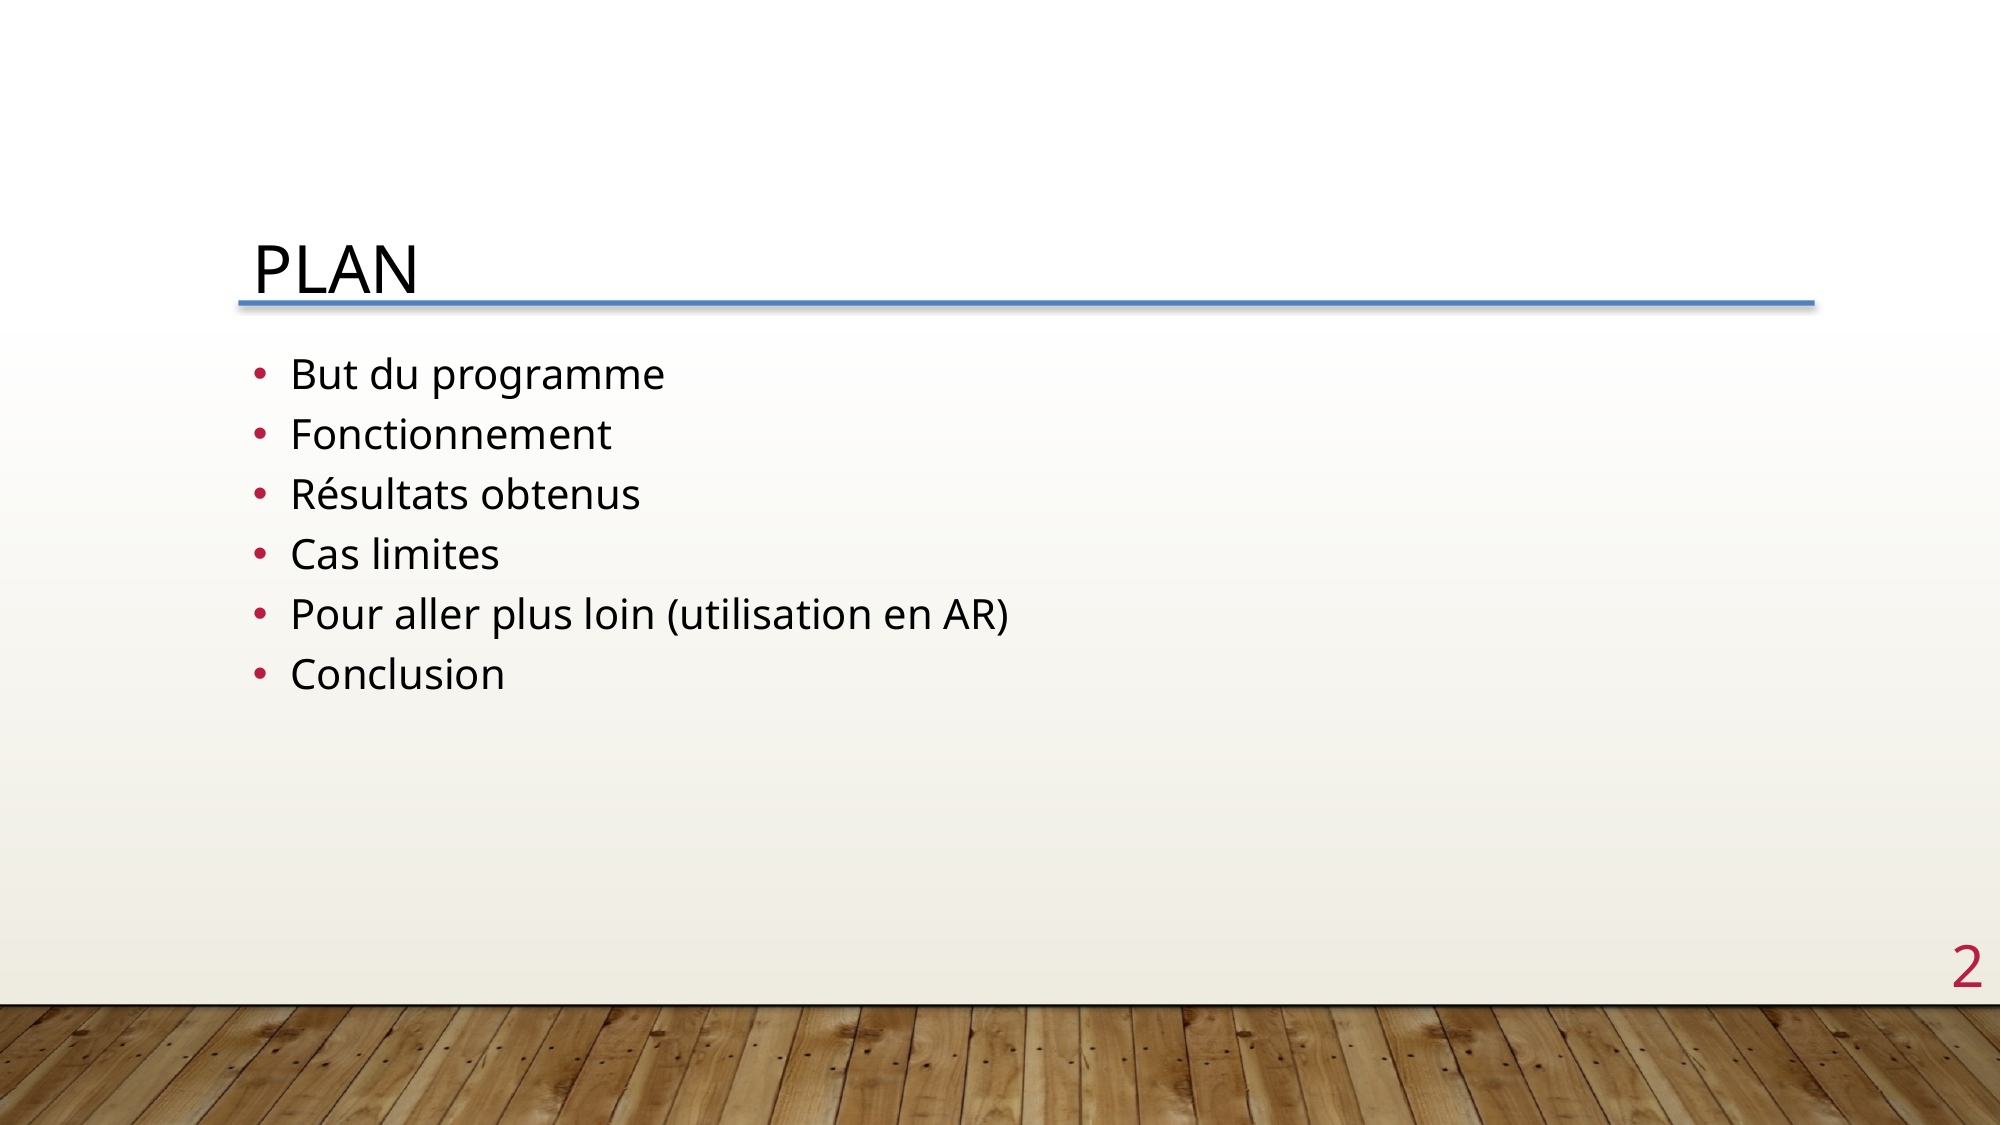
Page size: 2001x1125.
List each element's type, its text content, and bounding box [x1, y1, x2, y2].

text_box 1 [1866, 921, 2000, 1005]
text_box Plan [238, 228, 1814, 305]
text_box But du programme Fonctionnement Résultats obtenus Cas limites Pour aller plus loin (utilisation en AR) Conclusion [238, 330, 1814, 897]
picture [0, 1007, 2000, 1125]
